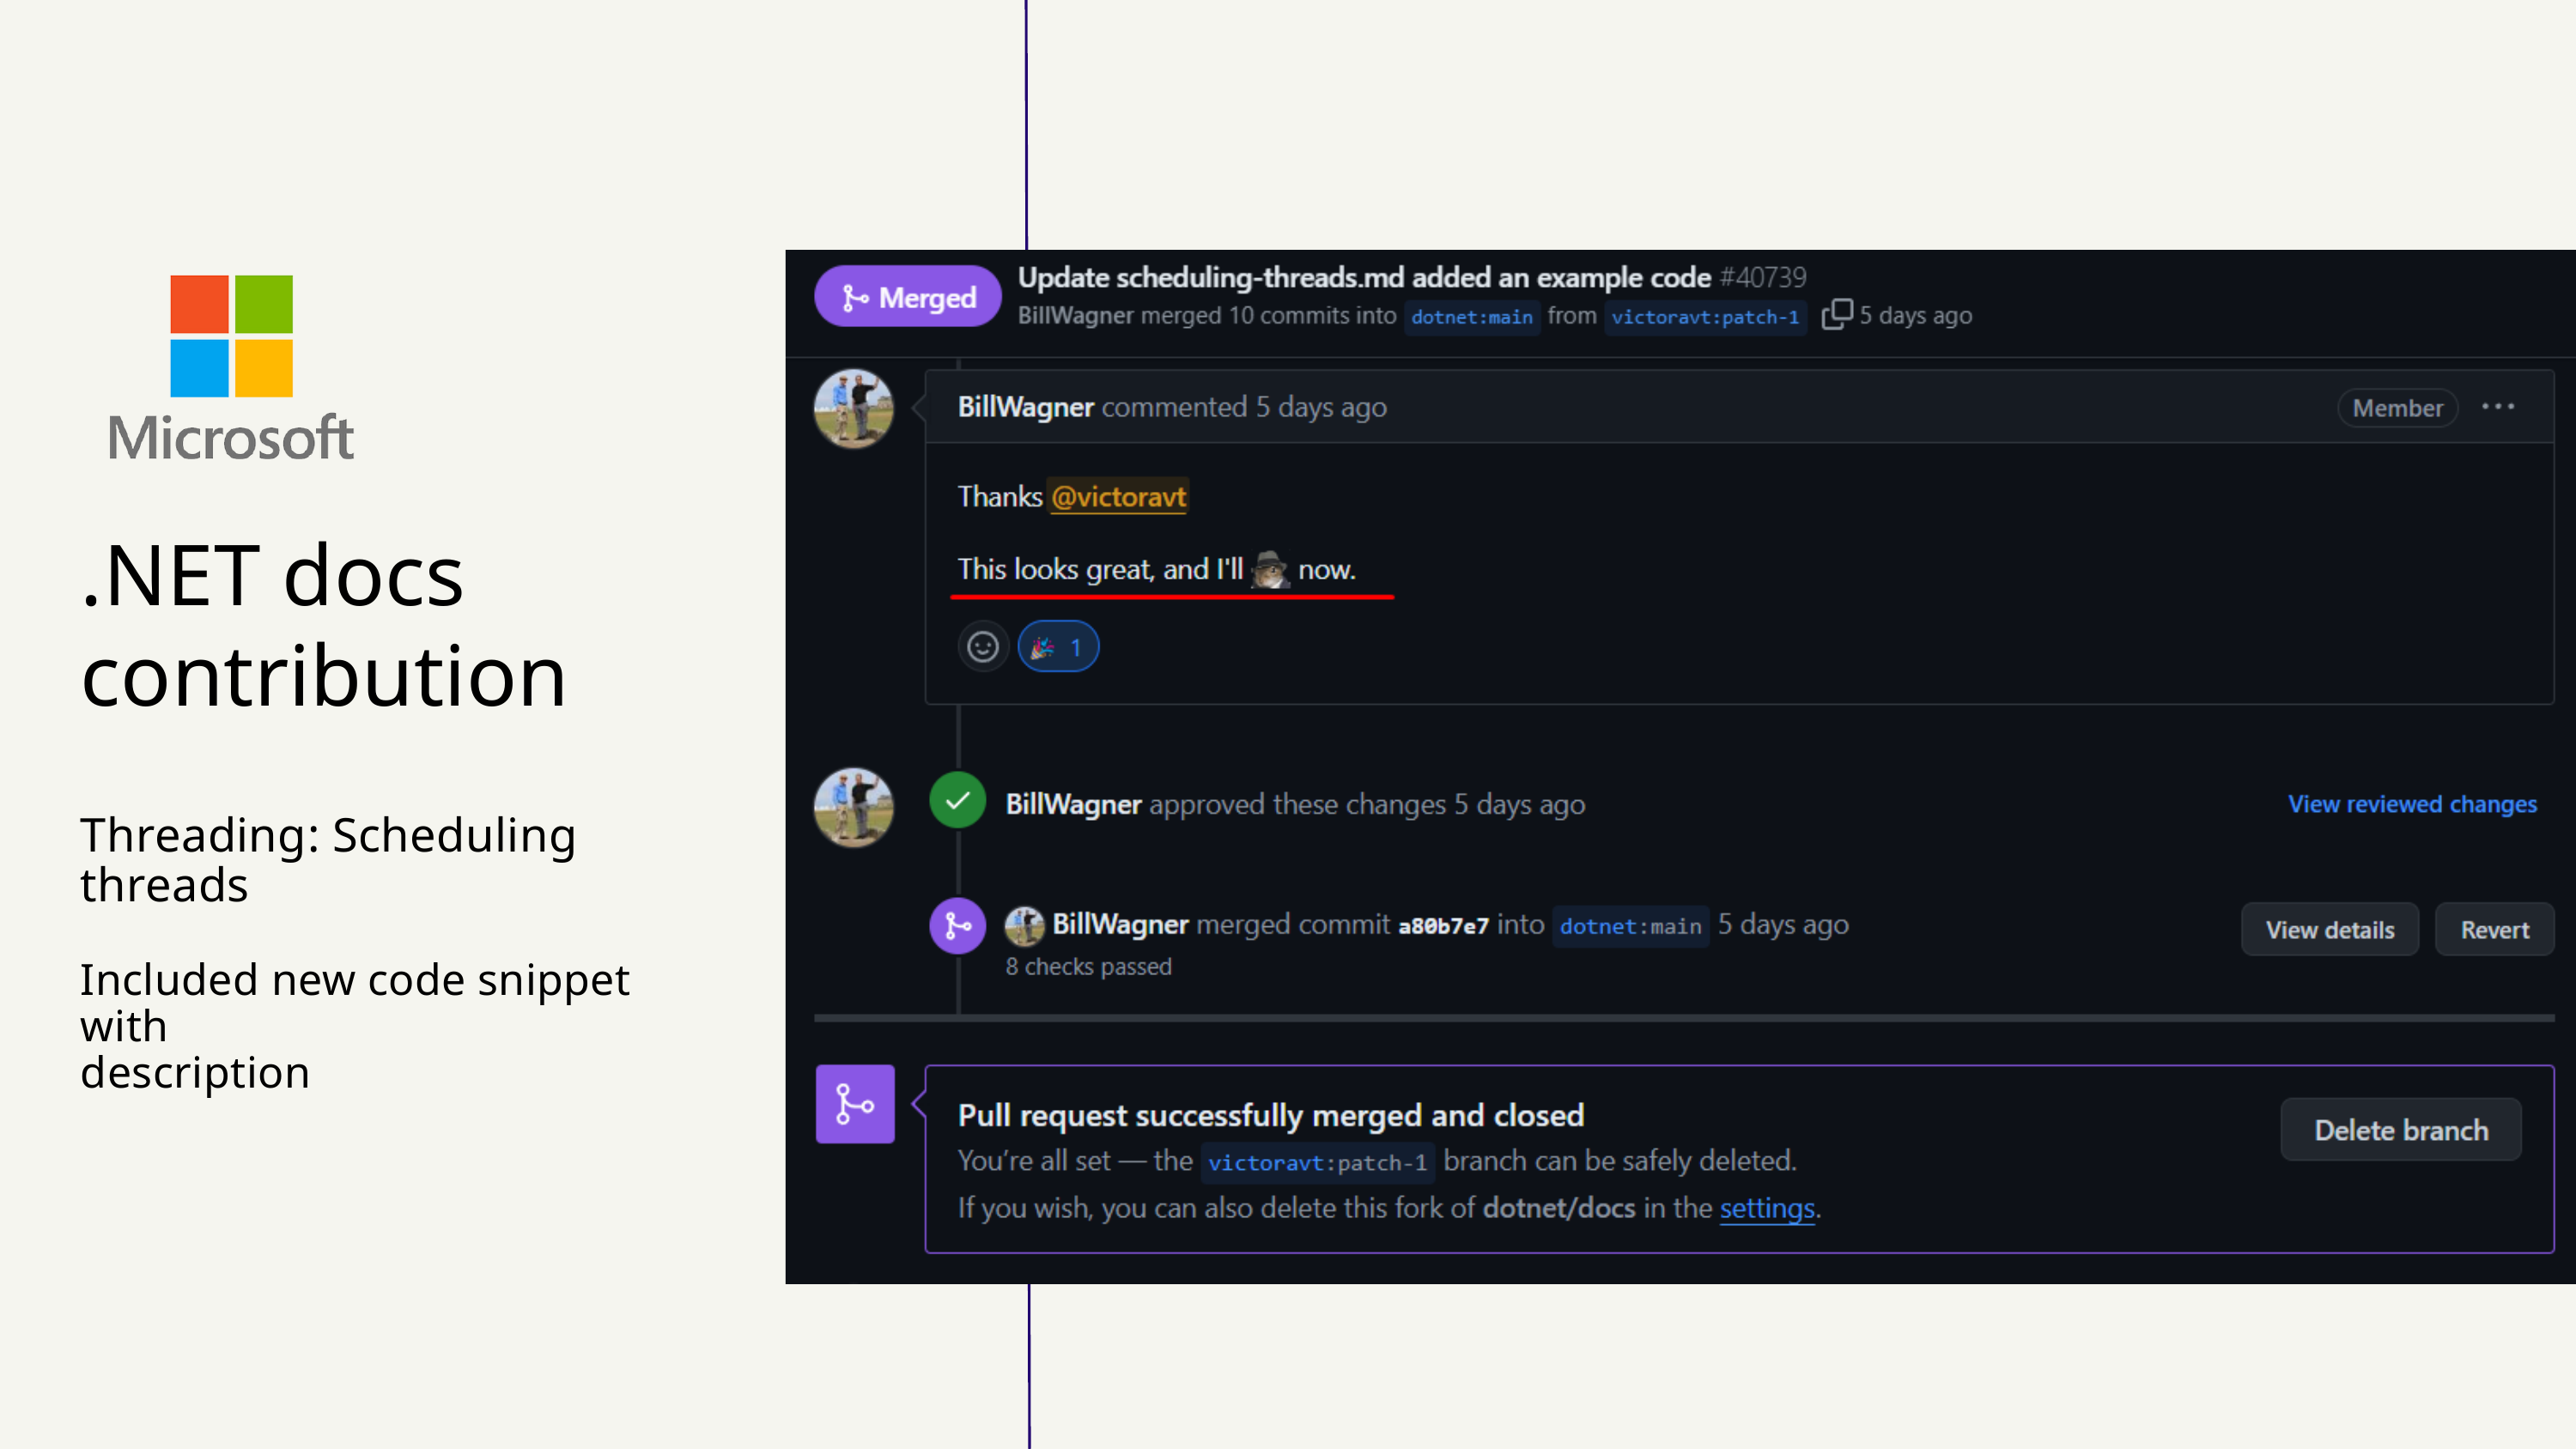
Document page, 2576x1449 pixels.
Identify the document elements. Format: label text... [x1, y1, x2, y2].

text_box [785, 250, 2576, 1284]
text_box .NET docs contribution [80, 521, 785, 724]
text_box Threading: Scheduling threads Included new code snippet with description [80, 810, 715, 1097]
text_box [80, 250, 382, 480]
